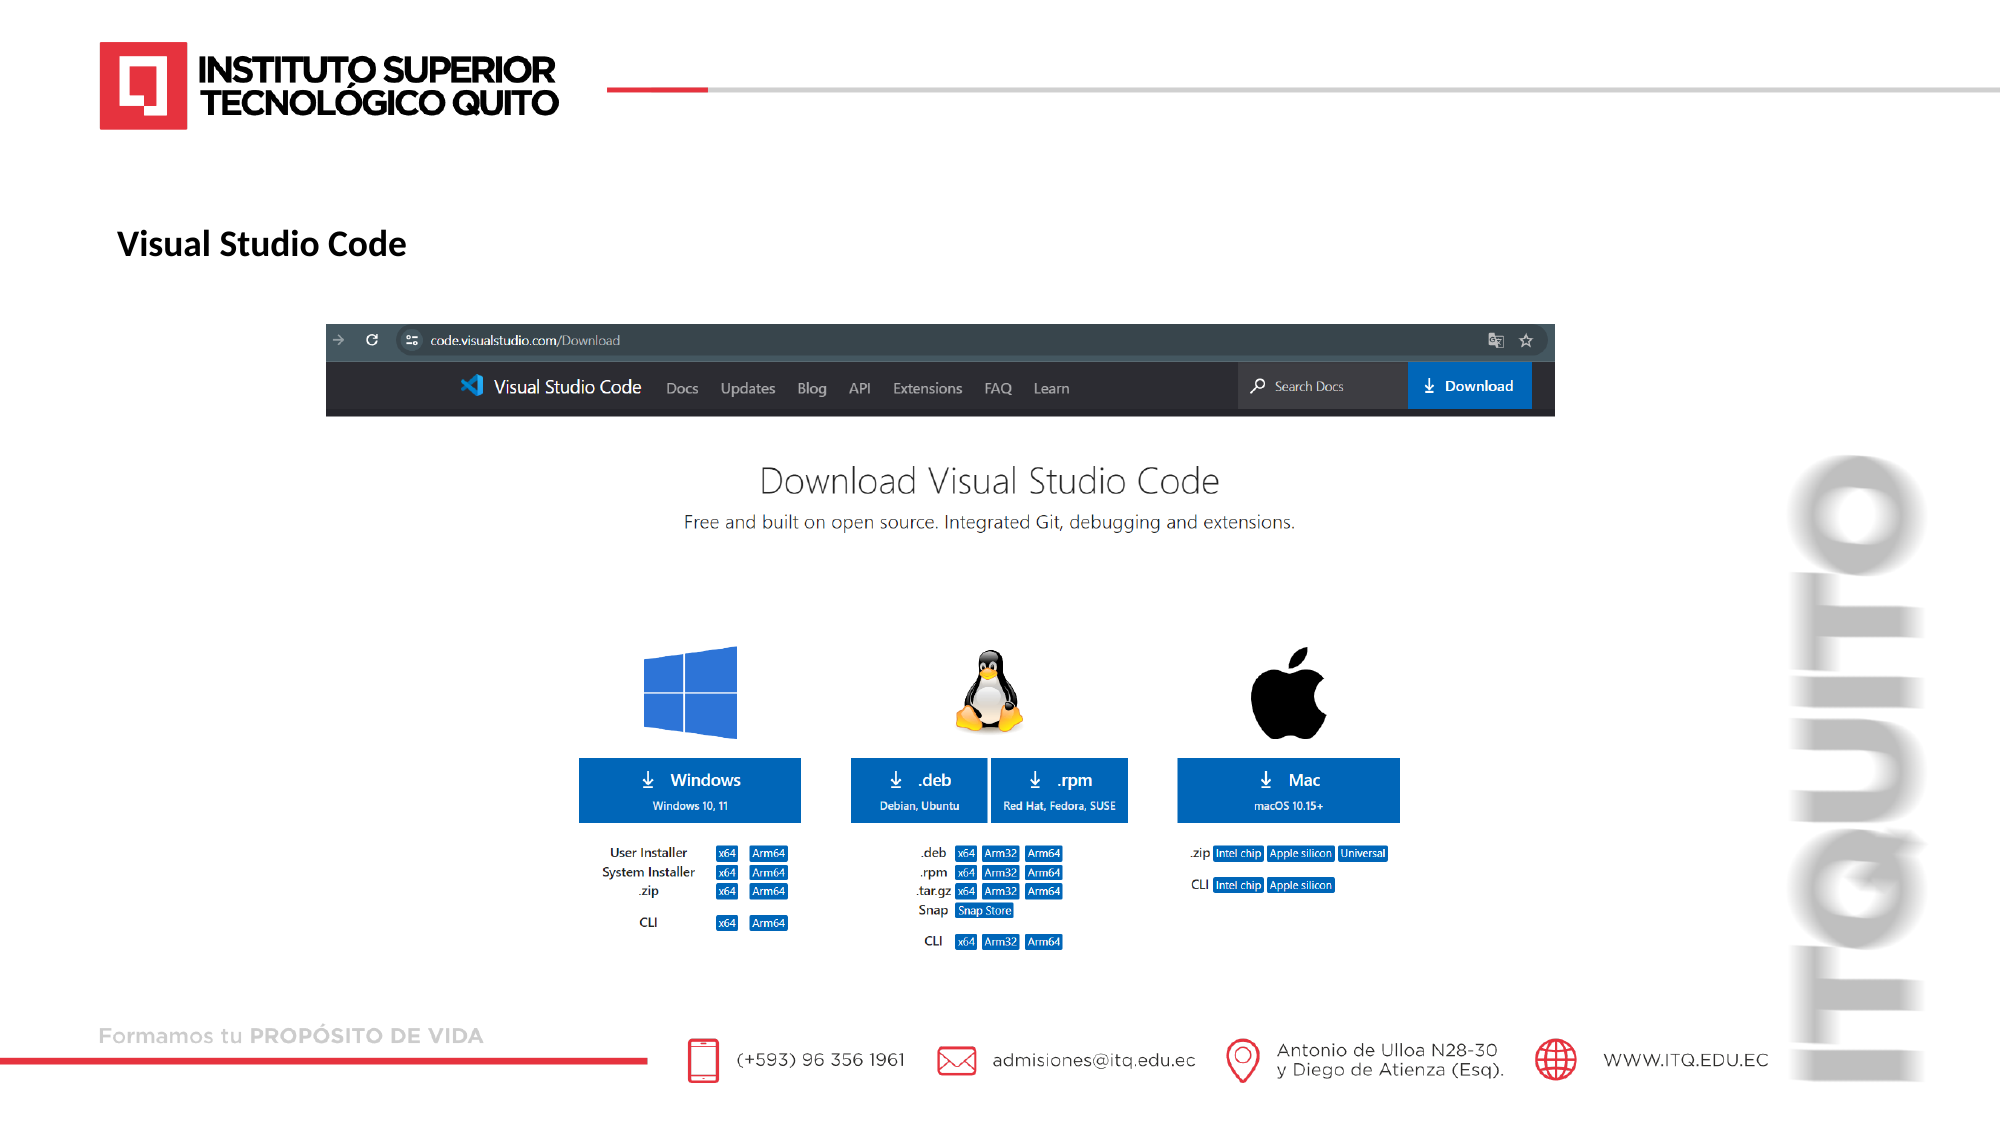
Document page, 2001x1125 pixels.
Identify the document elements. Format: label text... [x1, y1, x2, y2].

text_box Visual Studio Code [102, 211, 423, 271]
picture [0, 42, 2000, 1083]
